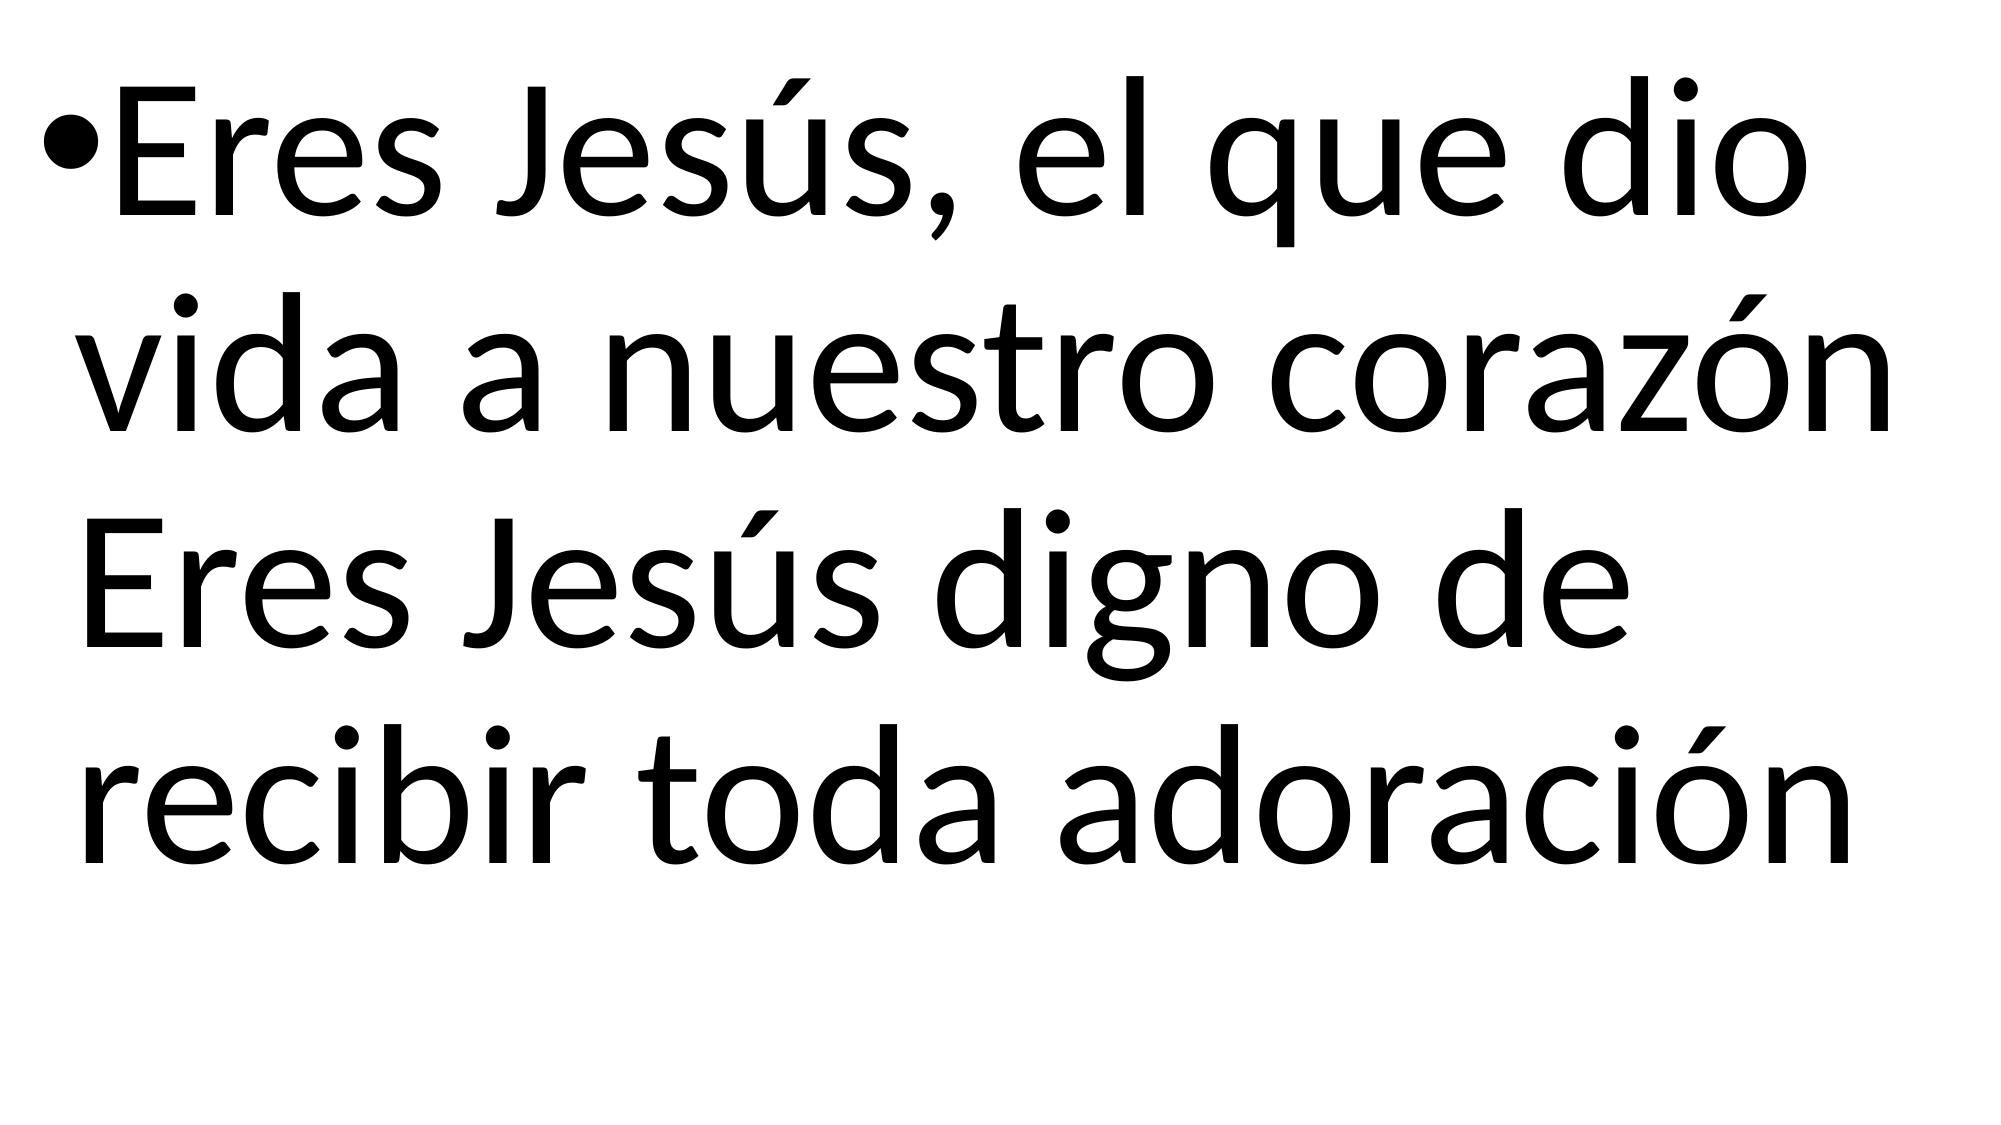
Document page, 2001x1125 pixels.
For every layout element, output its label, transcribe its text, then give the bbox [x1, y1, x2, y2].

list Eres Jesús, el que dio vida a nuestro corazón Eres Jesús digno de recibir toda adoración [21, 35, 1980, 1095]
